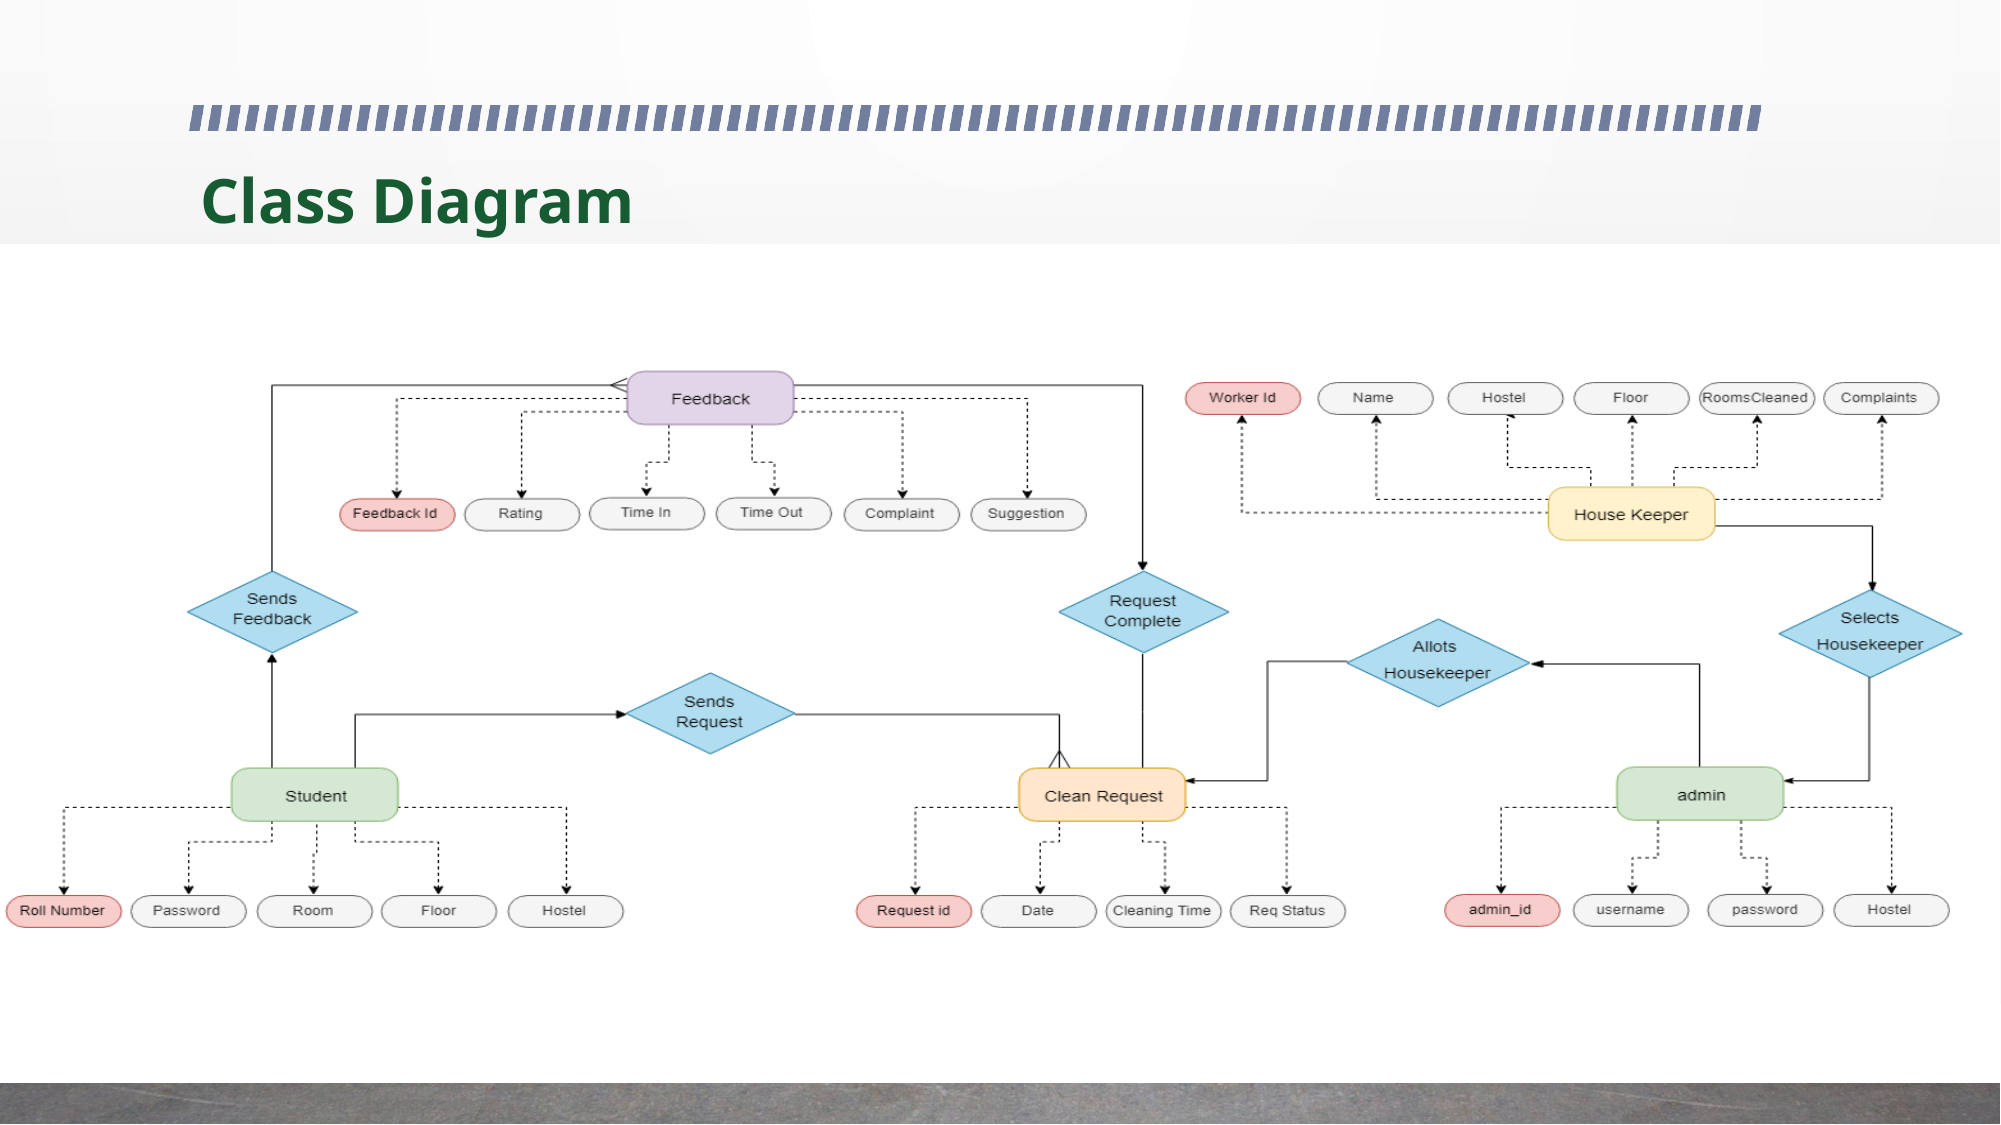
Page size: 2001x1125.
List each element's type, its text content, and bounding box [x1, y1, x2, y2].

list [0, 244, 2000, 1083]
picture [0, 1083, 2000, 1124]
title Class Diagram [185, 163, 1761, 244]
